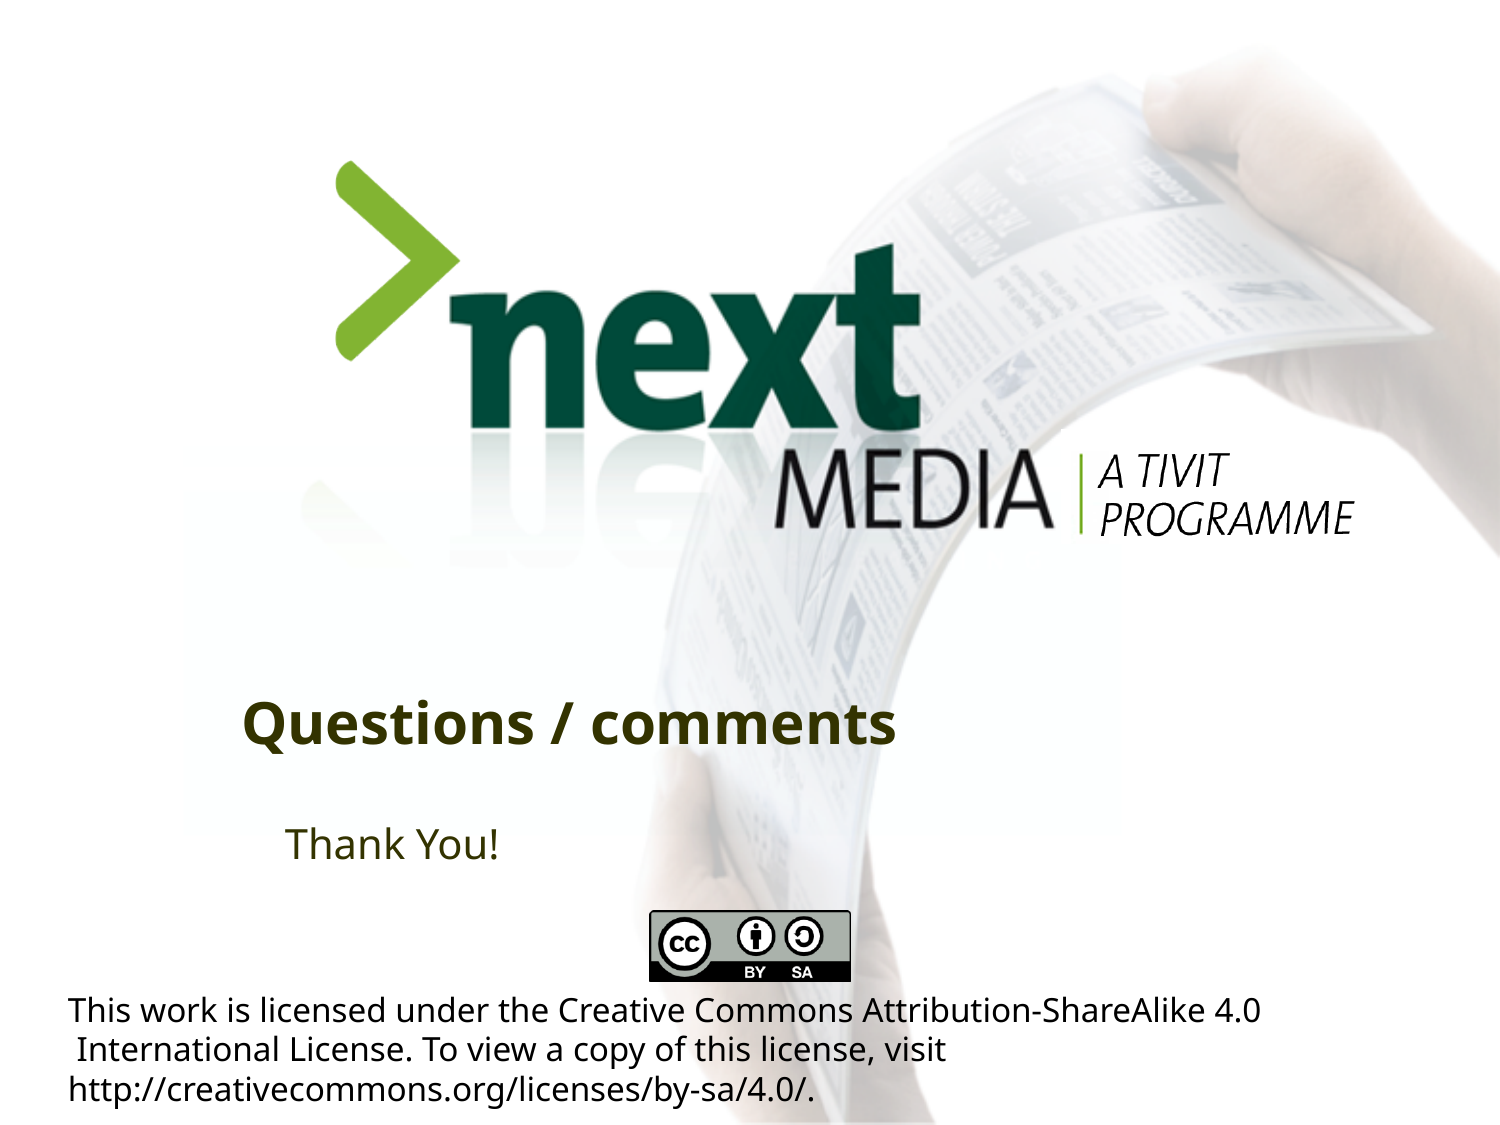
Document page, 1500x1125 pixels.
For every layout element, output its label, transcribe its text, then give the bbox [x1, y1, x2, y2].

text_box This work is licensed under the Creative Commons Attribution-ShareAlike 4.0 International License. To view a copy of this license, visit http://creativecommons.org/licenses/by-sa/4.0/. [53, 981, 1455, 1116]
picture [0, 0, 1500, 1125]
title Questions / comments [226, 585, 1405, 764]
subtitle Thank You! [237, 810, 1416, 882]
